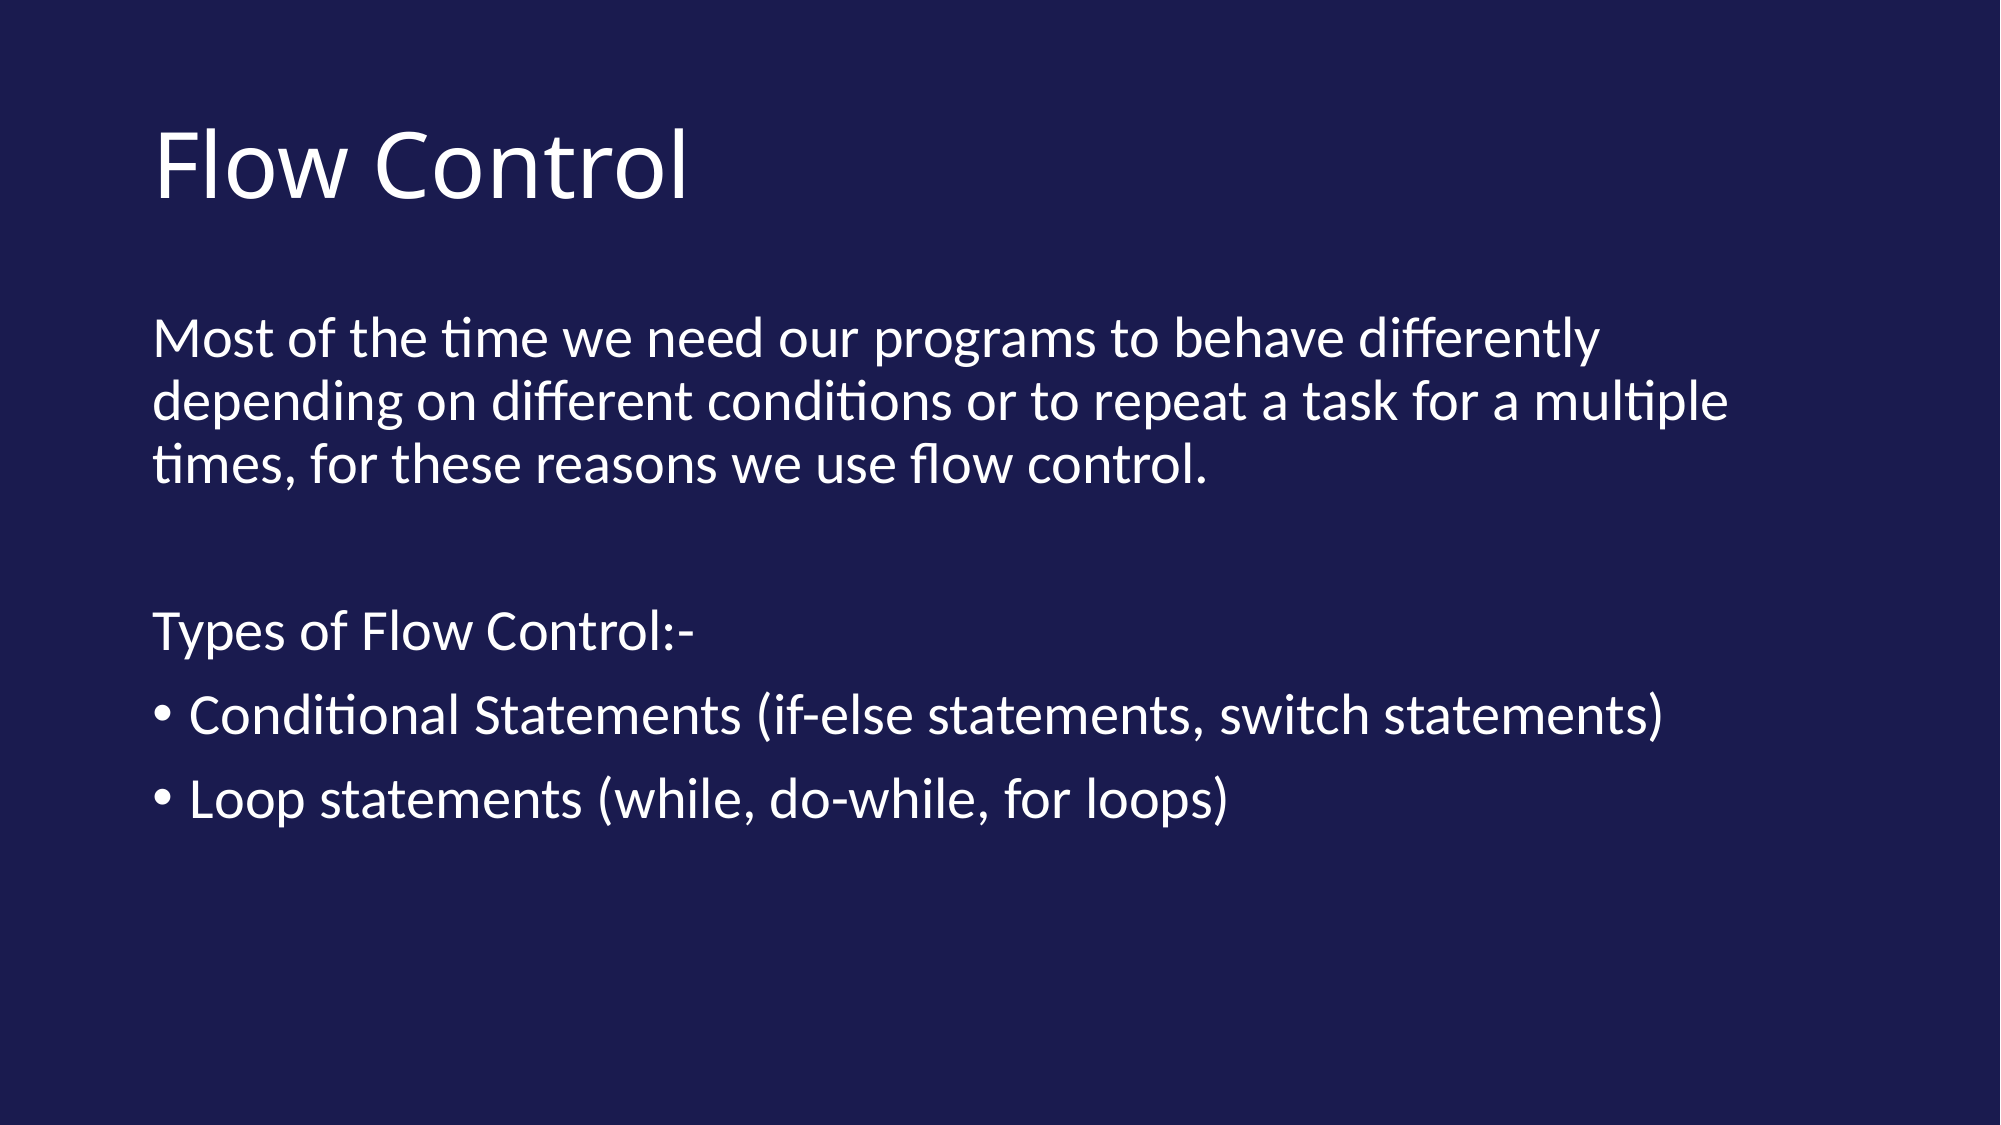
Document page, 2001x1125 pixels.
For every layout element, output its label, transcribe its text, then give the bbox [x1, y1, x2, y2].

title Flow Control [137, 59, 1863, 278]
list Most of the time we need our programs to behave differently depending on different conditions or to repeat a task for a multiple times, for these reasons we use flow control. Types of Flow Control:- Conditional Statements (if-else statements, switch statements) Loop statements (while, do-while, for loops) [137, 299, 1863, 1014]
